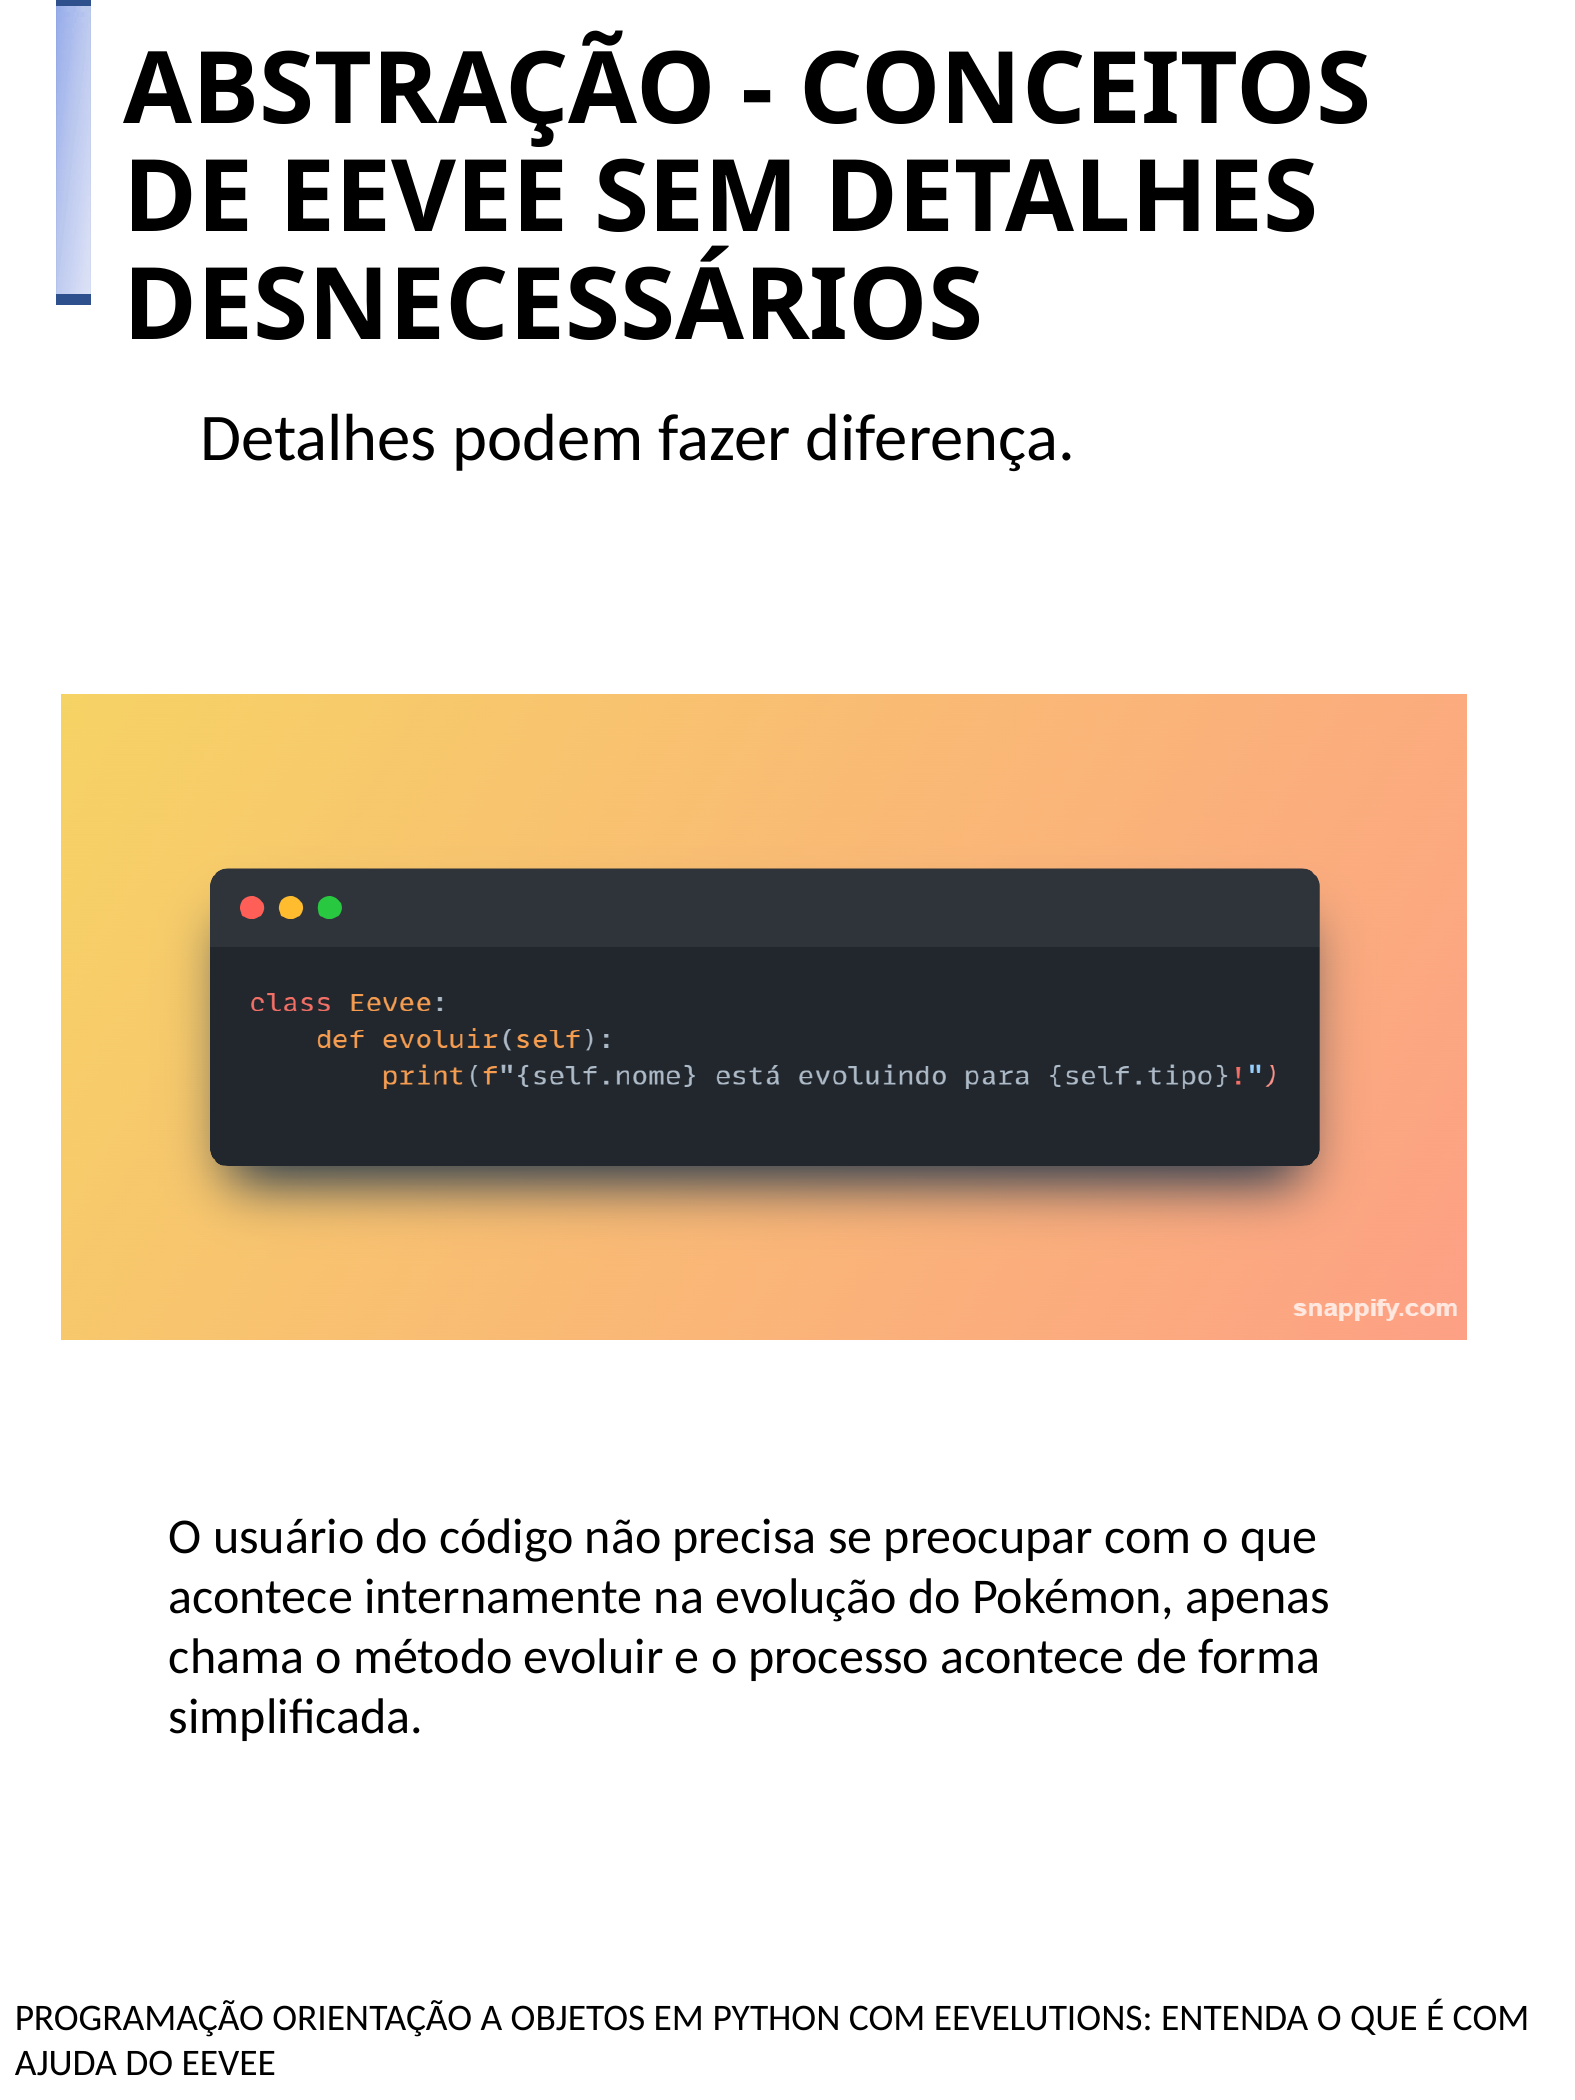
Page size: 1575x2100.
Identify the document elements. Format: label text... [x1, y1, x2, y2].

text_box O usuário do código não precisa se preocupar com o que acontece internamente na evolução do Pokémon, apenas chama o método evoluir e o processo acontece de forma simplificada. [154, 1496, 1359, 1751]
text_box PROGRAMAÇÃO ORIENTAÇÃO A OBJETOS EM PYTHON COM EEVELUTIONS: ENTENDA O QUE É COM AJUDA DO EEVEE [0, 1985, 1548, 2100]
title ABSTRAÇÃO - CONCEITOS DE EEVEE SEM DETALHES DESNECESSÁRIOS [108, 0, 1467, 403]
text_box Detalhes podem fazer diferença. [185, 386, 1390, 527]
picture [56, 0, 91, 305]
picture [61, 694, 1467, 1340]
